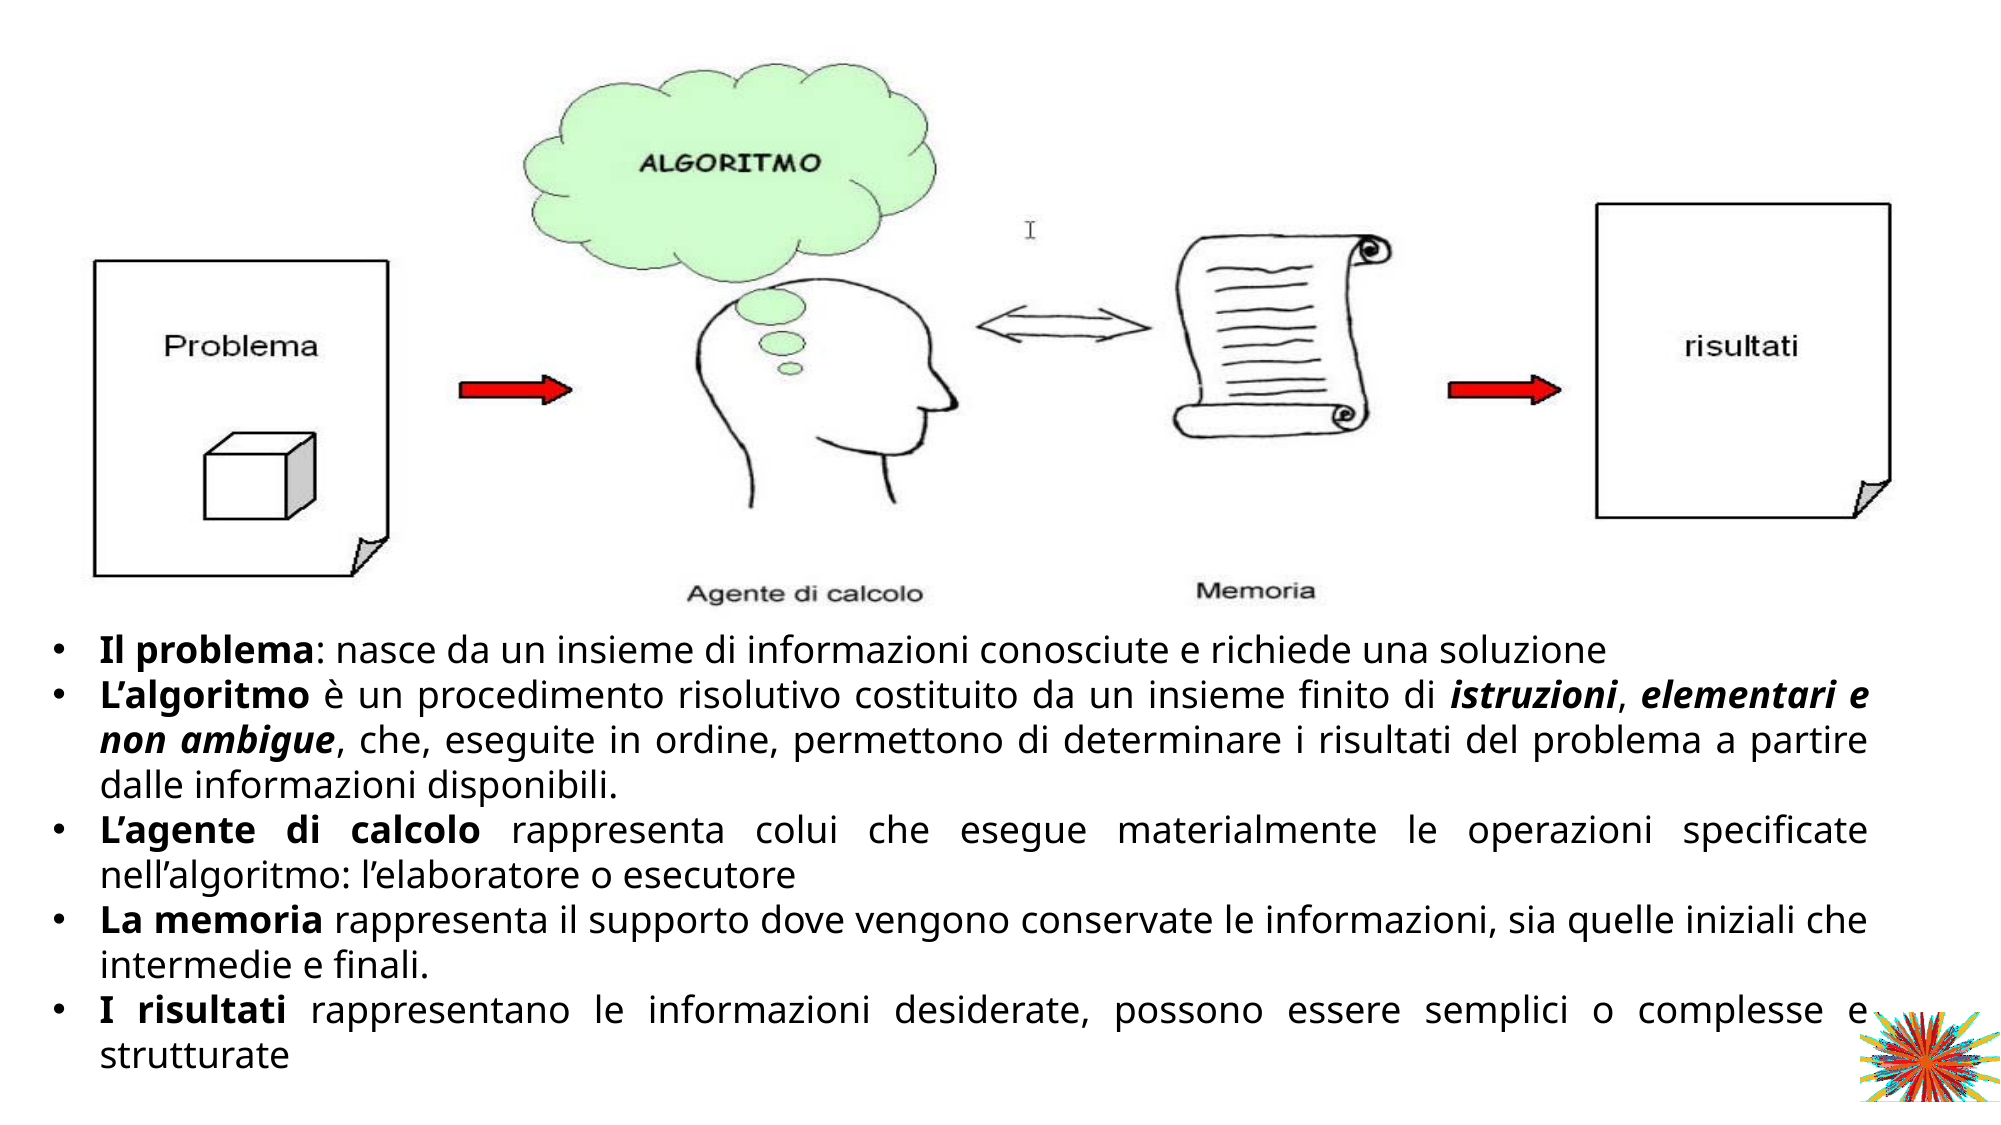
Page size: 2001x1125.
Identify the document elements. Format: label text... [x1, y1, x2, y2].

picture [1860, 1012, 2000, 1102]
picture [68, 24, 1940, 682]
text_box Il problema: nasce da un insieme di informazioni conosciute e richiede una soluzione L’algoritmo è un procedimento risolutivo costituito da un insieme finito di istruzioni, elementari e non ambigue, che, eseguite in ordine, permettono di determinare i risultati del problema a partire dalle informazioni disponibili. L’agente di calcolo rappresenta colui che esegue materialmente le operazioni specificate nell’algoritmo: l’elaboratore o esecutore La memoria rappresenta il supporto dove vengono conservate le informazioni, sia quelle iniziali che intermedie e finali. I risultati rappresentano le informazioni desiderate, possono essere semplici o complesse e strutturate [38, 618, 1885, 1084]
